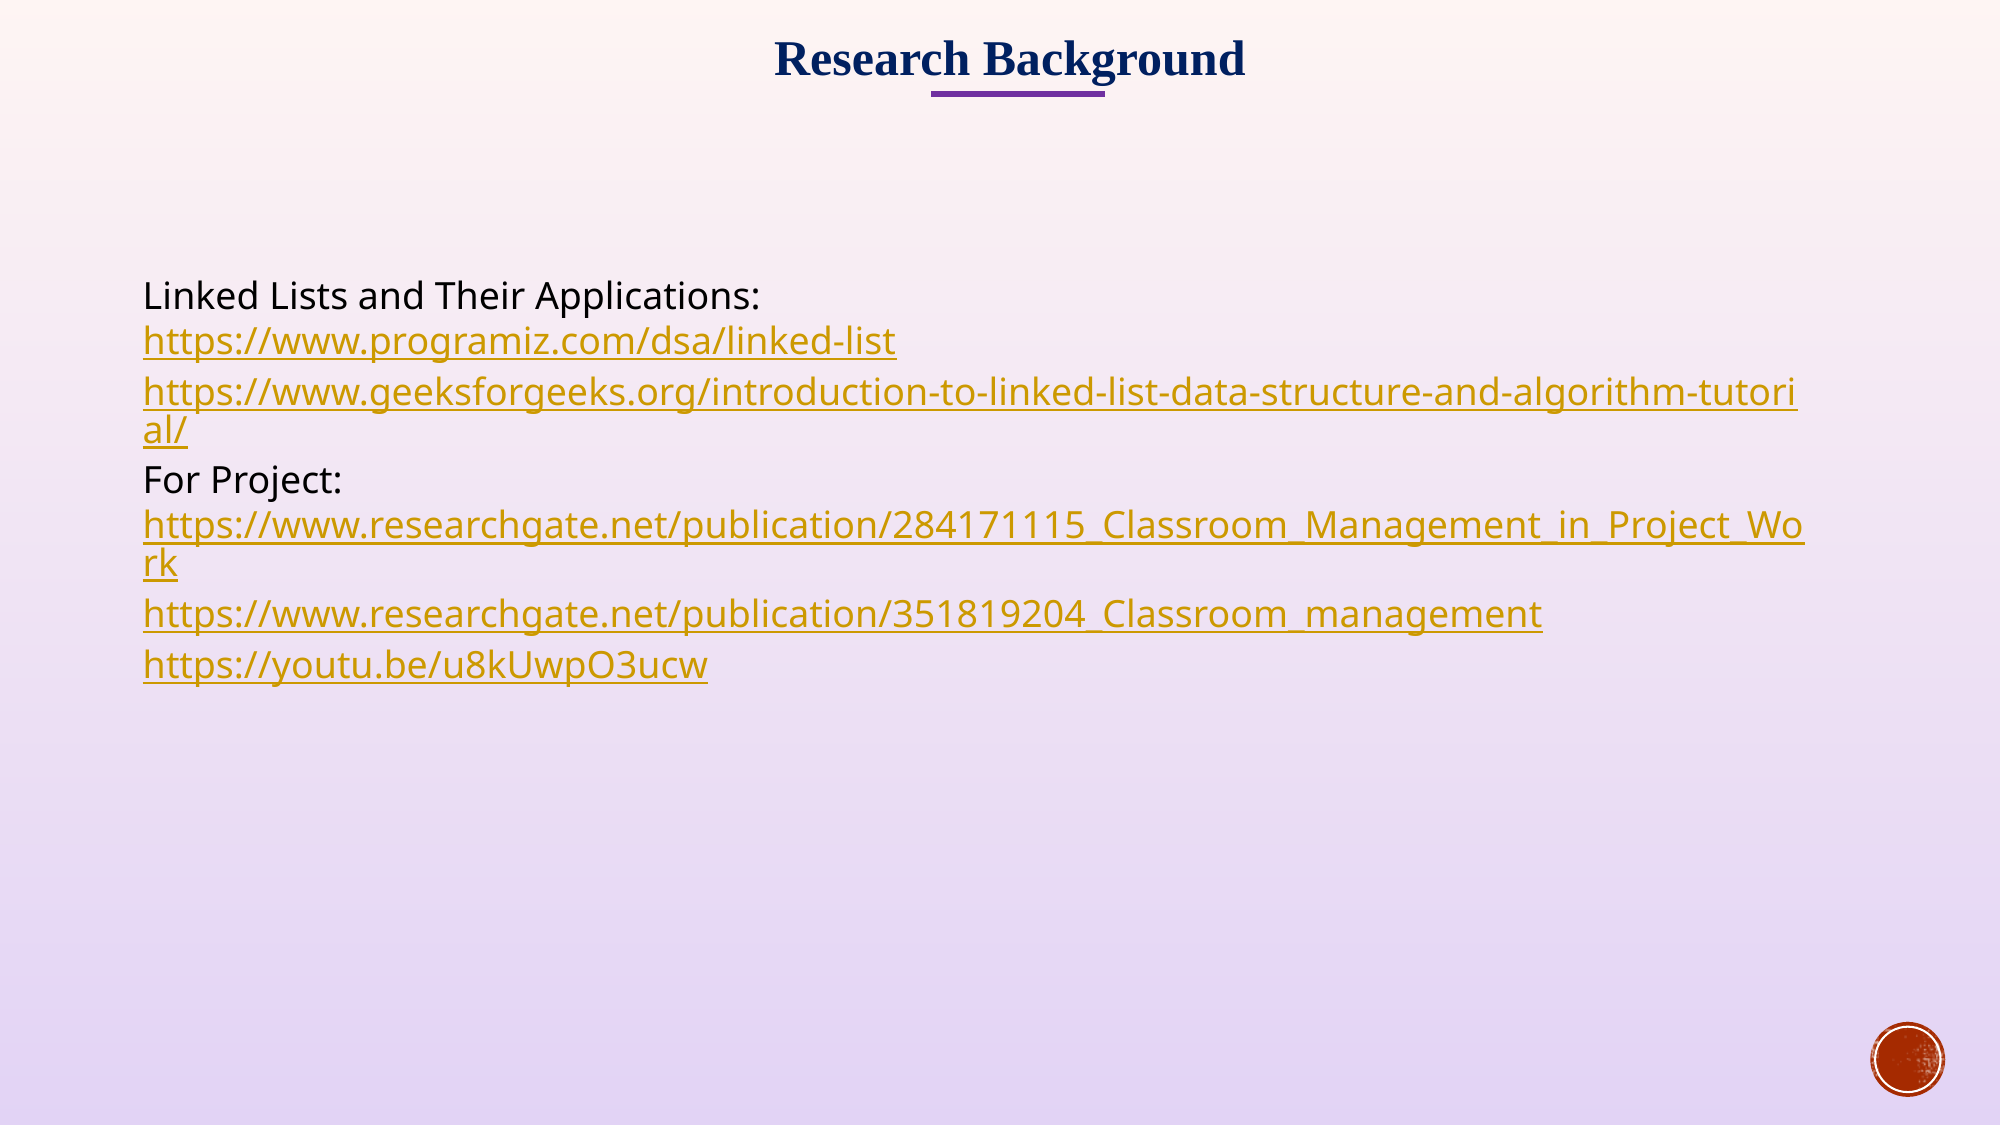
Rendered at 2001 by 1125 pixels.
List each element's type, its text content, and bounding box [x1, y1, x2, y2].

text_box Research Background [759, 18, 1560, 94]
slide_number 7 [1855, 1028, 1961, 1089]
text_box Linked Lists and Their Applications: https://www.programiz.com/dsa/linked-list https://www.geeksforgeeks.org/introduction-to-linked-list-data-structure-and-algorithm-tutorial/ For Project: https://www.researchgate.net/publication/284171115_Classroom_Management_in_Project_Work https://www.researchgate.net/publication/351819204_Classroom_management https://youtu.be/u8kUwpO3ucw [127, 264, 1830, 670]
